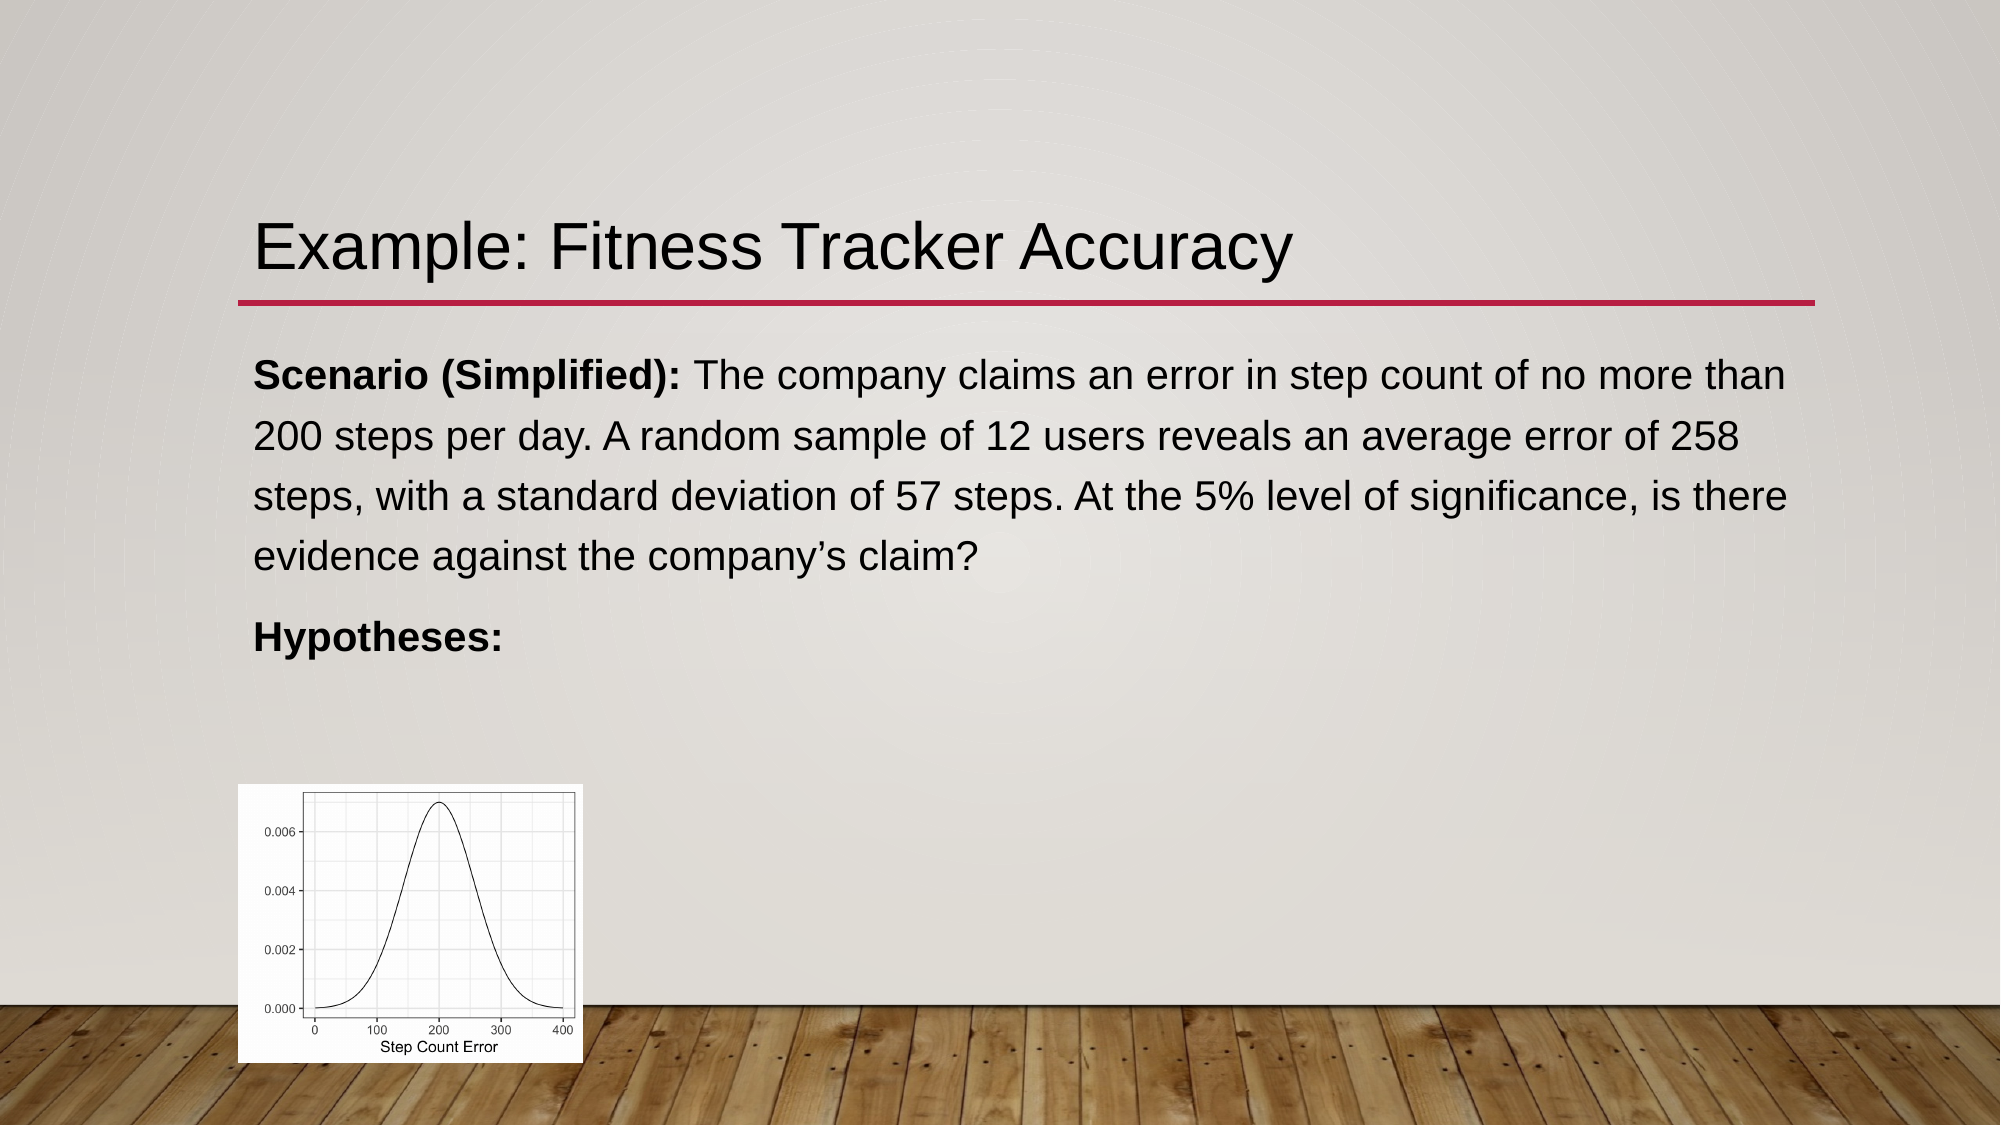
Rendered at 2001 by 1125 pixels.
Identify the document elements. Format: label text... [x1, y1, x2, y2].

picture [0, 783, 2000, 1125]
title Example: Fitness Tracker Accuracy [238, 131, 1814, 305]
